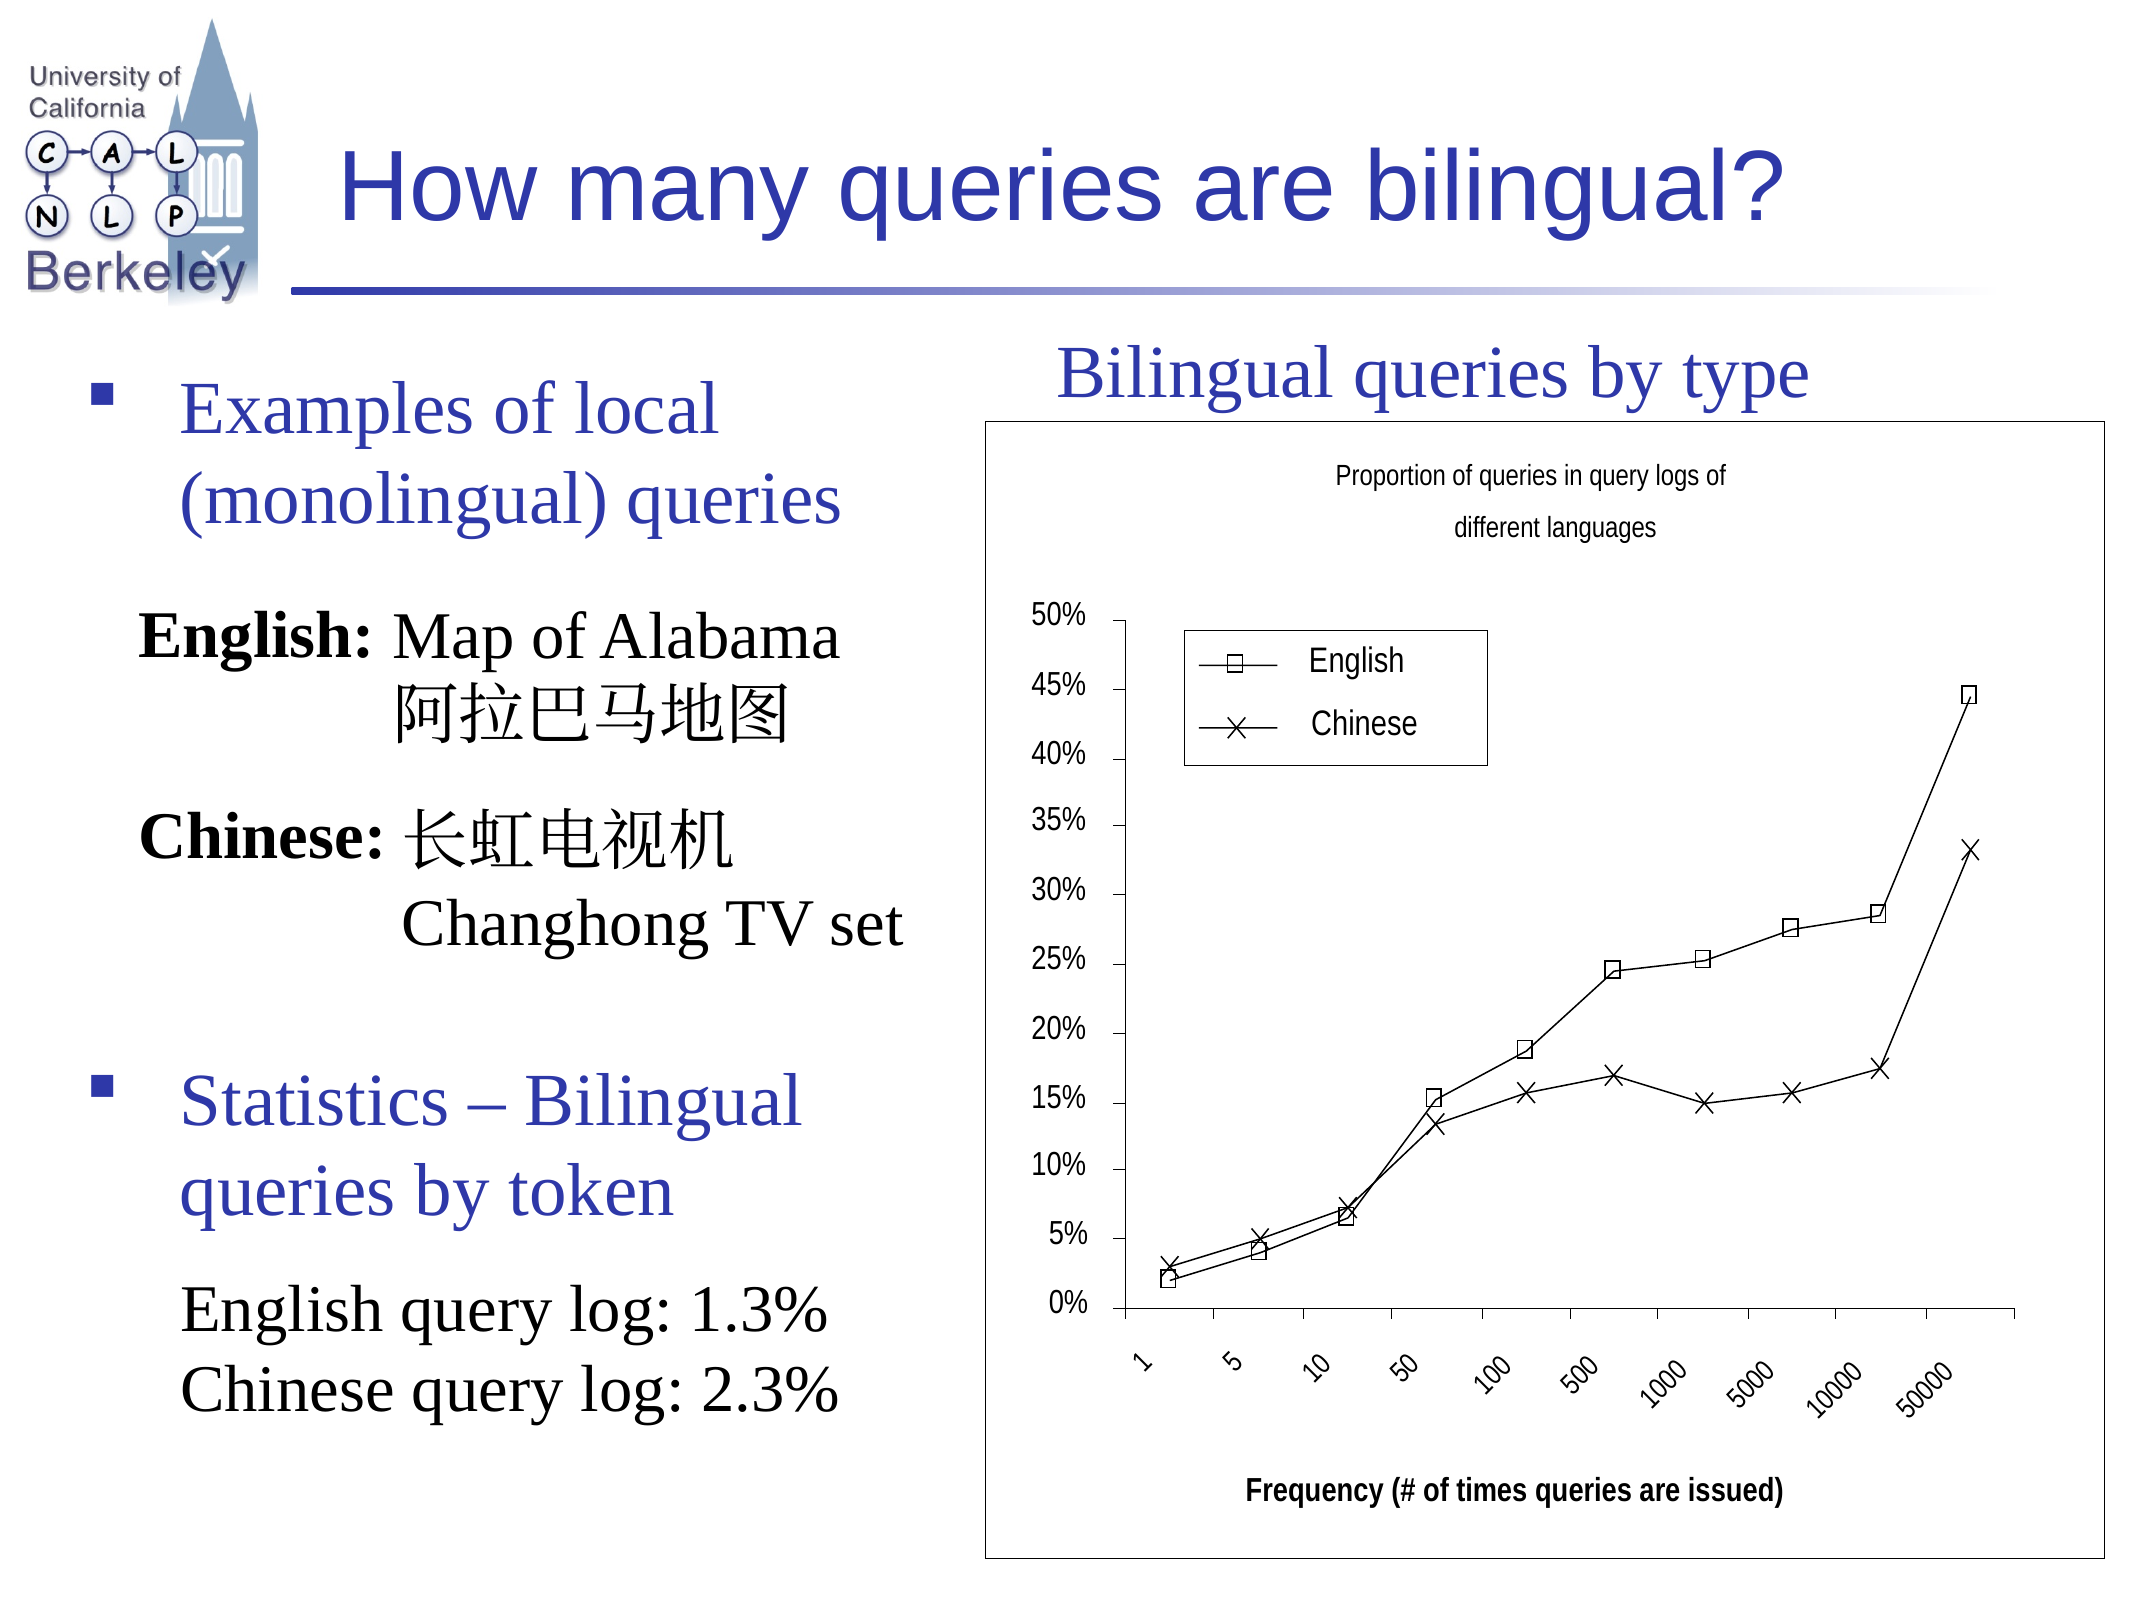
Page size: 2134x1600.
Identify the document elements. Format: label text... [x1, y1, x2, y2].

text_box Bilingual queries by type [982, 312, 2079, 403]
picture [21, 17, 299, 348]
text_box Statistics – Bilingual queries by token [12, 1039, 907, 1270]
text_box 长虹电视机 Changhong TV set [311, 790, 965, 966]
title How many queries are bilingual? [316, 73, 1992, 288]
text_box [970, 404, 2134, 1600]
text_box English query log: 1.3% Chinese query log: 2.3% [90, 1257, 965, 1433]
text_box Map of Alabama 阿拉巴马地图 [302, 584, 887, 759]
list Examples of local (monolingual) queries [12, 348, 907, 579]
text_box English: Chinese: [48, 583, 965, 880]
